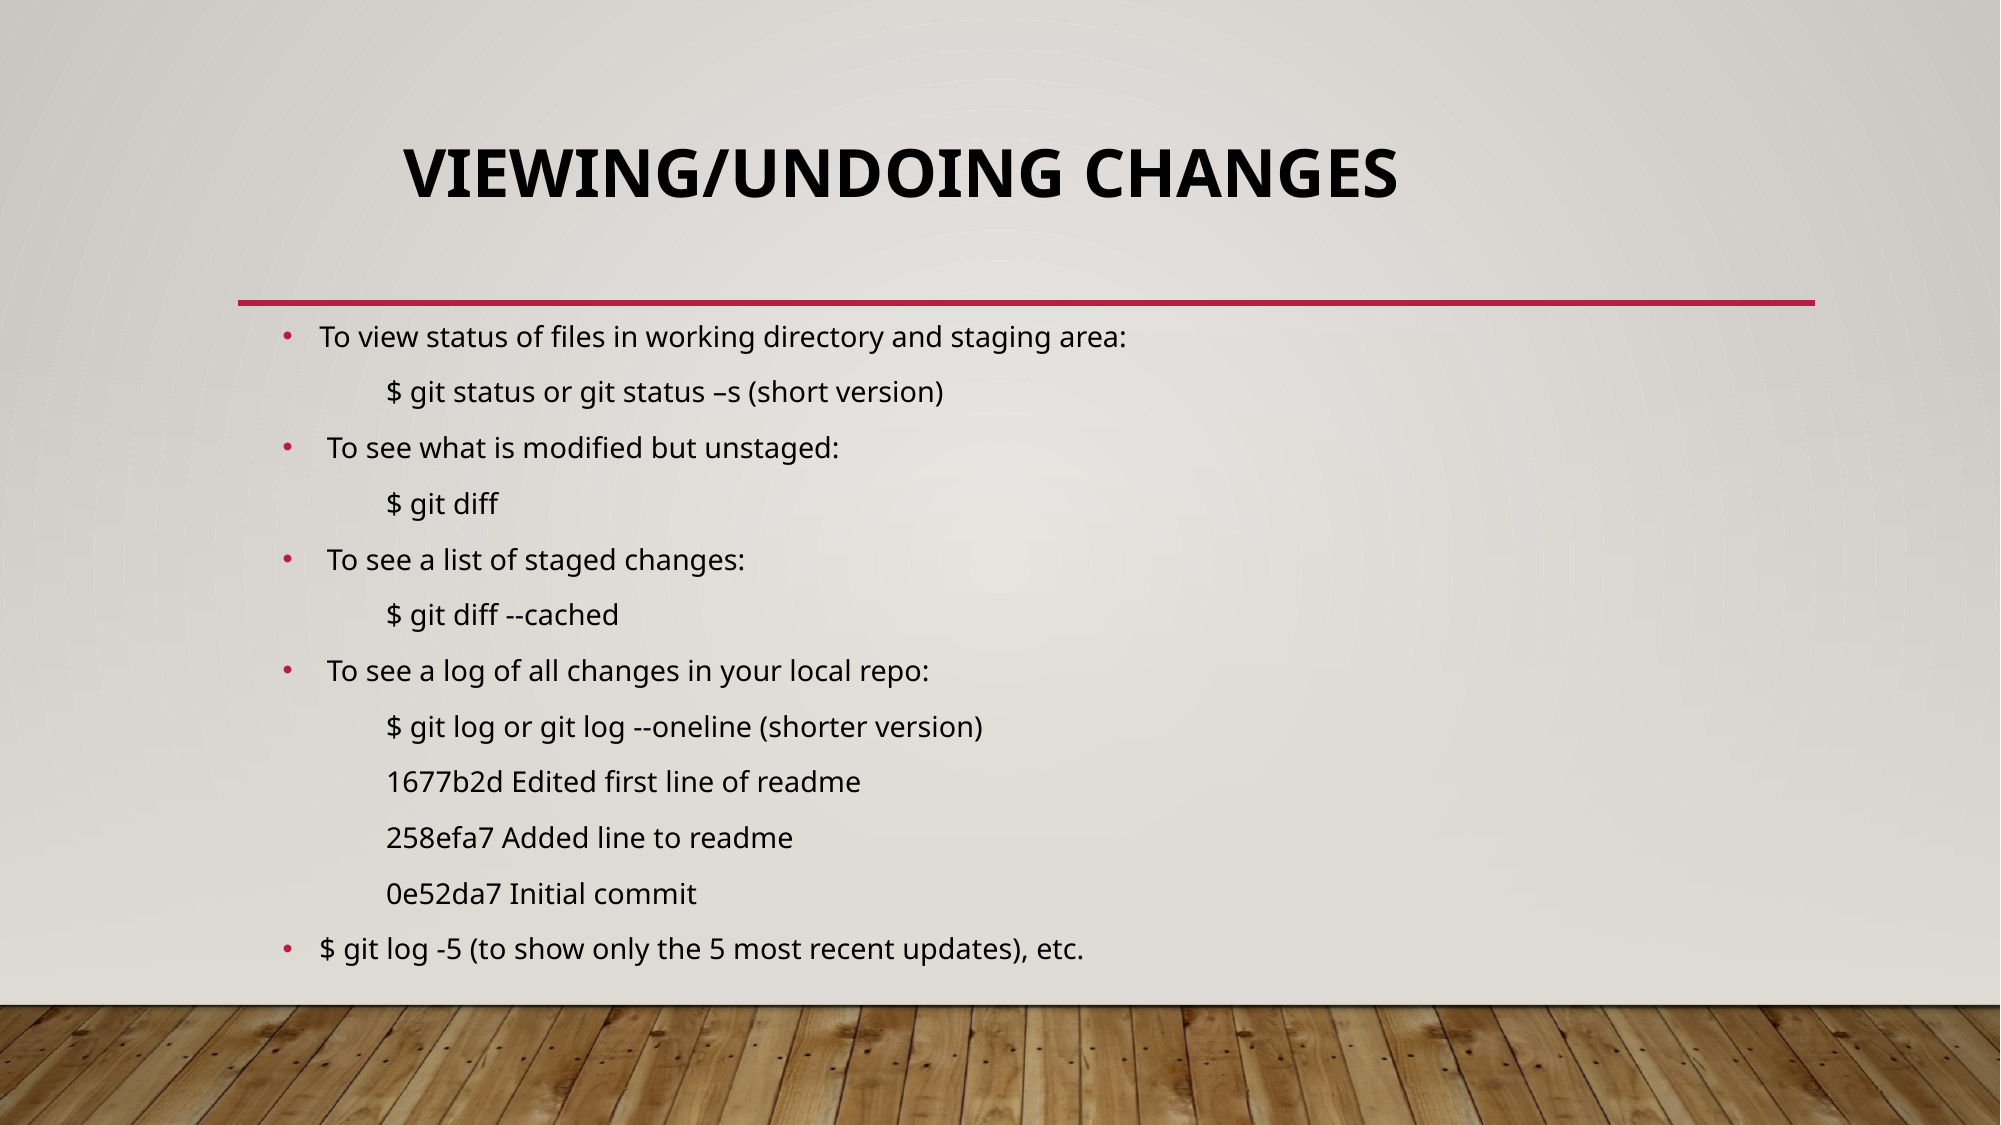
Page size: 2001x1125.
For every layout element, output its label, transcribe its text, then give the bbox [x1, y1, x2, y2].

list To view status of files in working directory and staging area: $ git status or git status –s (short version) To see what is modified but unstaged: $ git diff To see a list of staged changes: $ git diff --cached To see a log of all changes in your local repo: $ git log or git log --oneline (shorter version) 1677b2d Edited first line of readme 258efa7 Added line to readme 0e52da7 Initial commit $ git log -5 (to show only the 5 most recent updates), etc. [267, 304, 1984, 982]
title Viewing/undoing changes [238, 131, 1814, 305]
picture [0, 1005, 2000, 1125]
